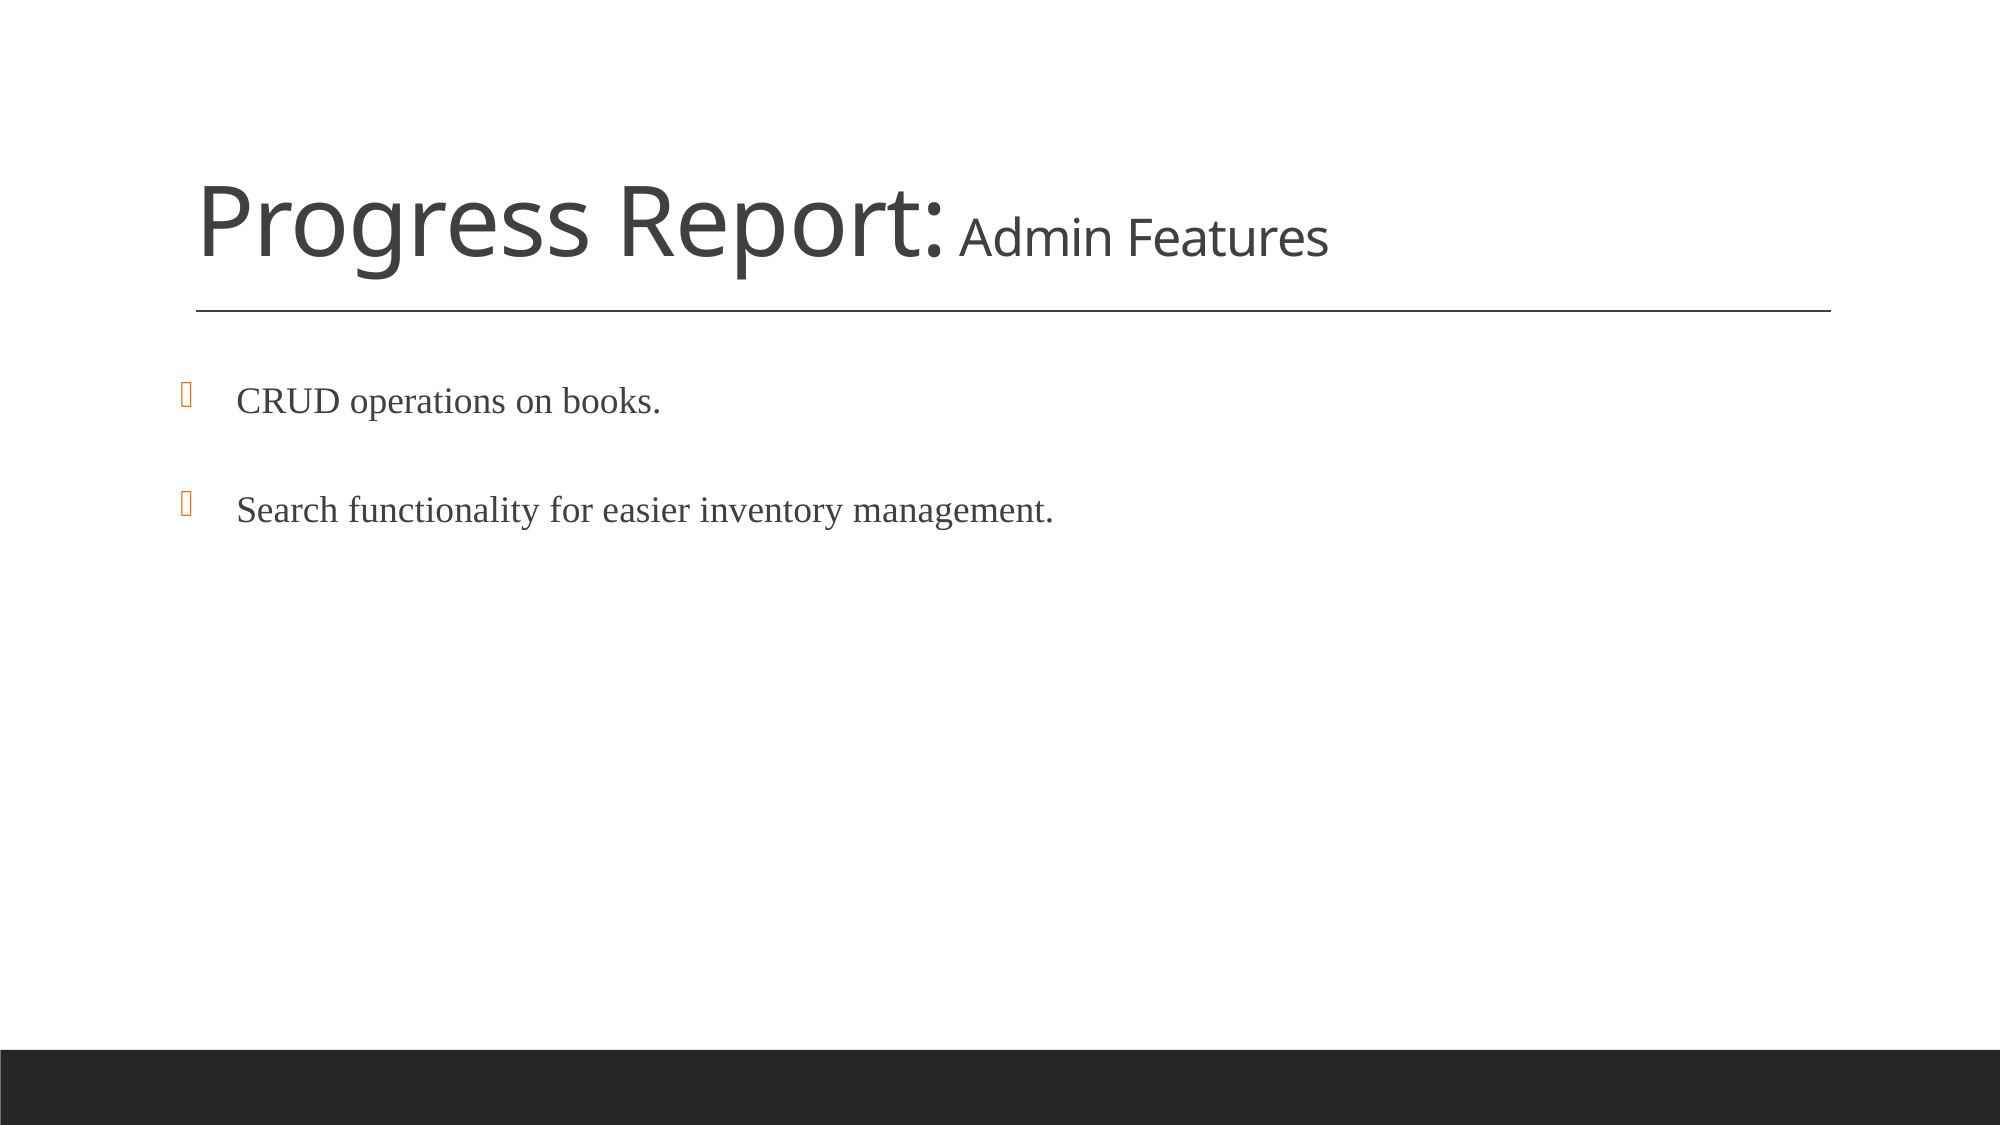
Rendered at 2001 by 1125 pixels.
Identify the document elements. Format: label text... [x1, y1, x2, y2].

title Progress Report: Admin Features [180, 47, 1830, 285]
list CRUD operations on books. Search functionality for easier inventory management. [180, 345, 1830, 963]
